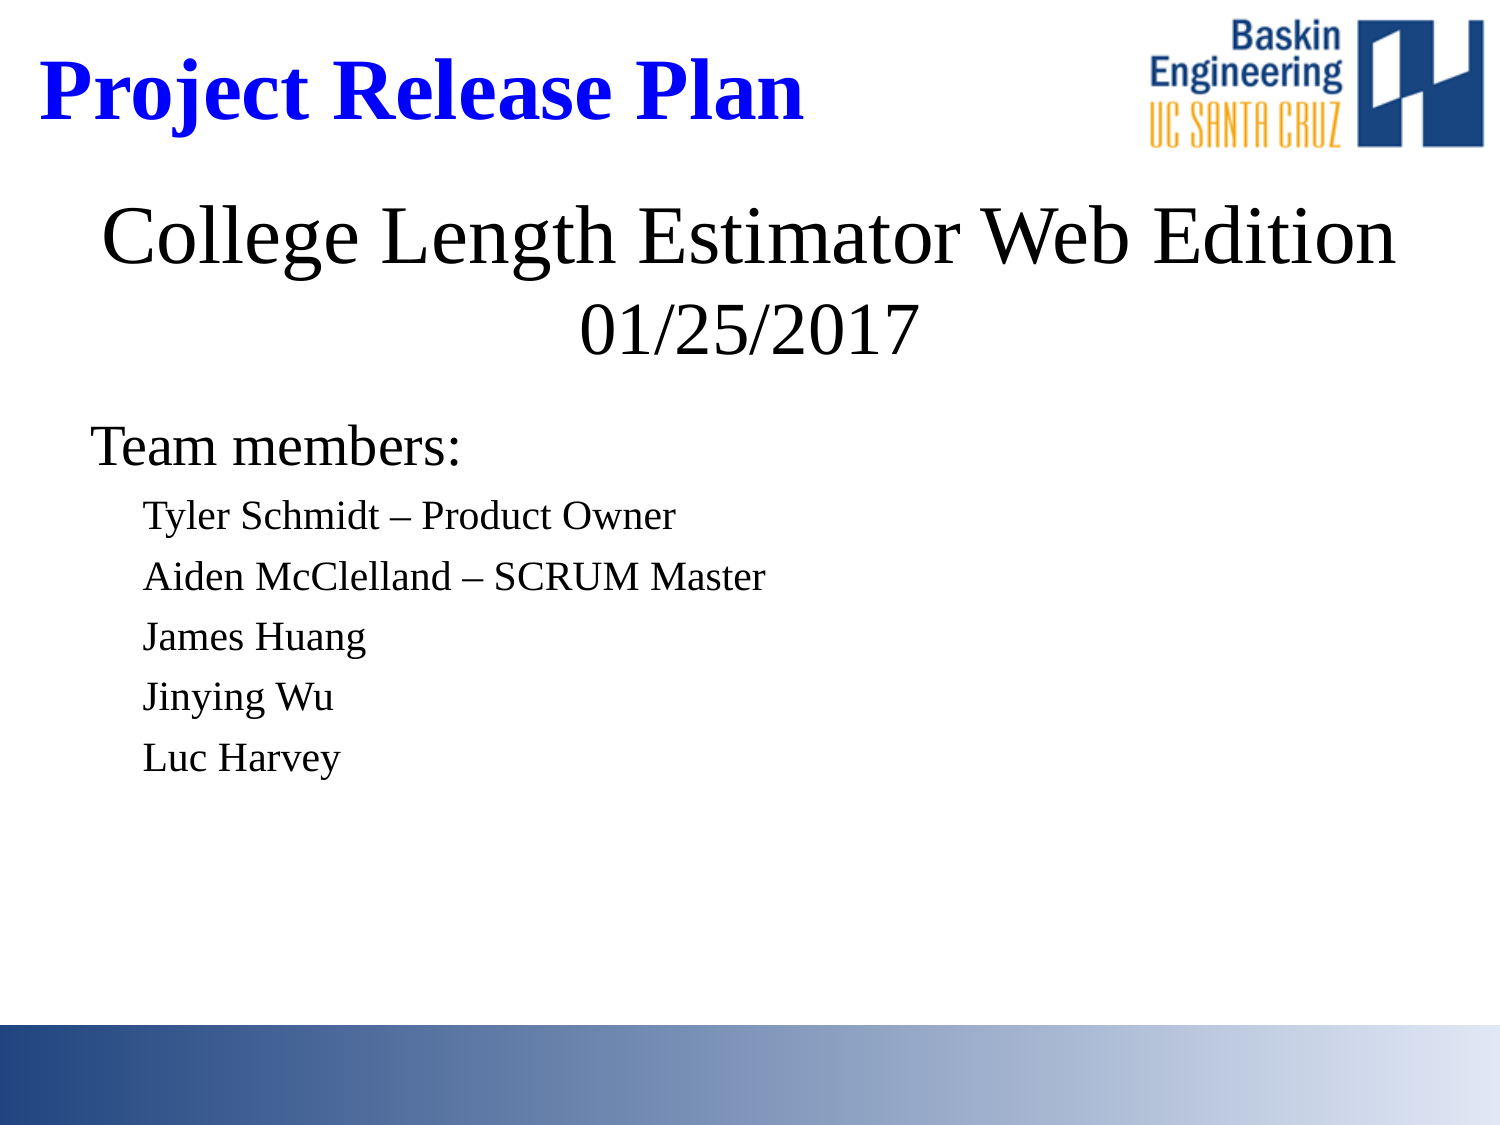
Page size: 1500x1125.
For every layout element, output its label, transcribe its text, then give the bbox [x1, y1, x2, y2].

text_box Team members: Tyler Schmidt – Product Owner Aiden McClelland – SCRUM Master James Huang Jinying Wu Luc Harvey [74, 399, 1425, 1005]
text_box [0, 1025, 1500, 1125]
picture [1137, 11, 1500, 159]
text_box Project Release Plan [24, 24, 1122, 145]
text_box College Length Estimator Web Edition 01/25/2017 [74, 171, 1425, 379]
